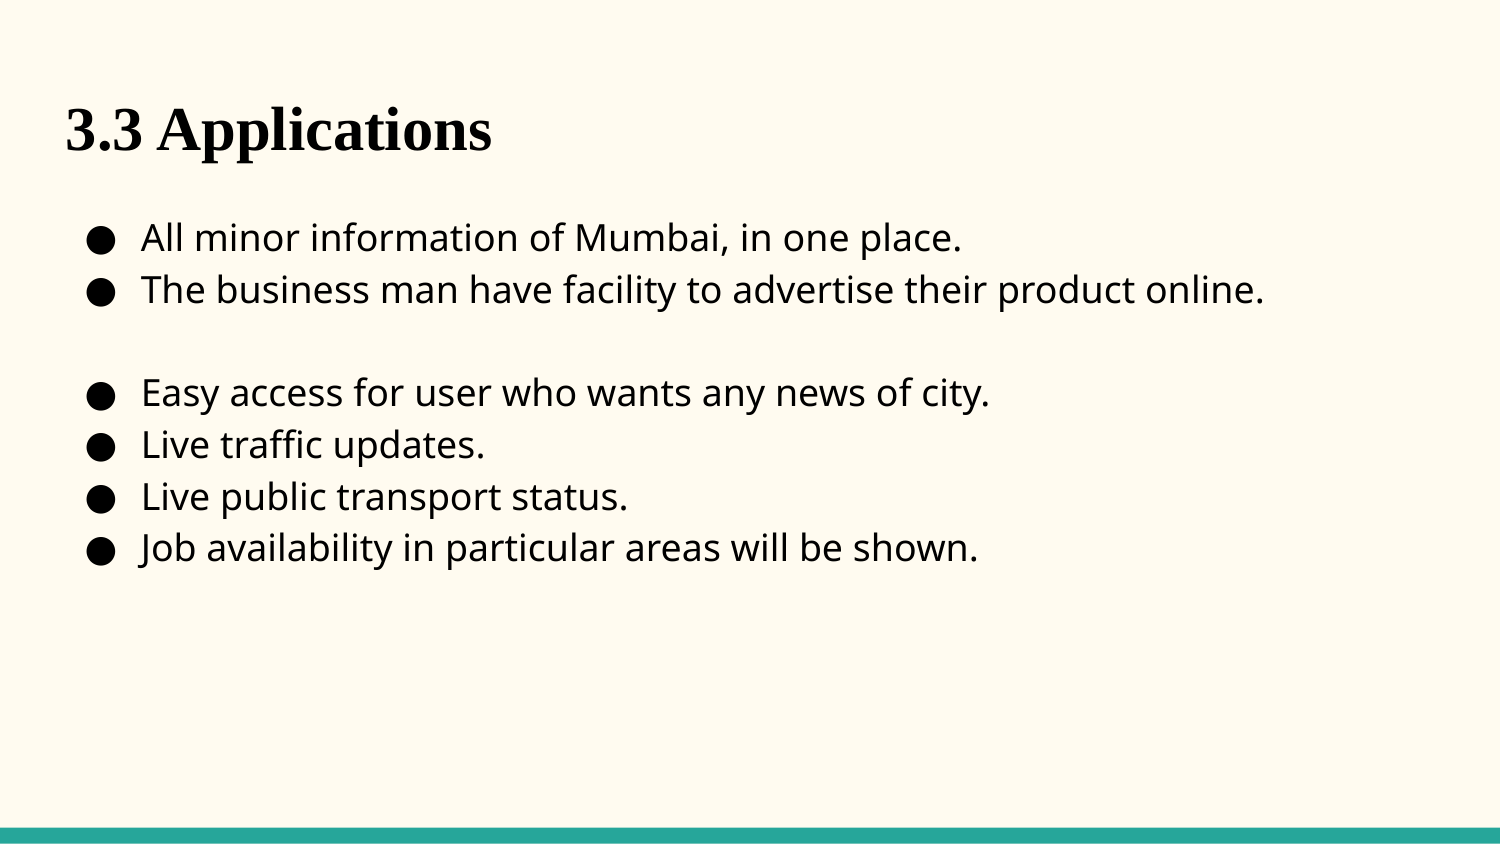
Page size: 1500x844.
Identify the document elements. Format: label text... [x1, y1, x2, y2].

text_box All minor information of Mumbai, in one place. The business man have facility to advertise their product online. Easy access for user who wants any news of city. Live traffic updates. Live public transport status. Job availability in particular areas will be shown. [51, 192, 1449, 750]
text_box 3.3 Applications [51, 72, 1449, 174]
